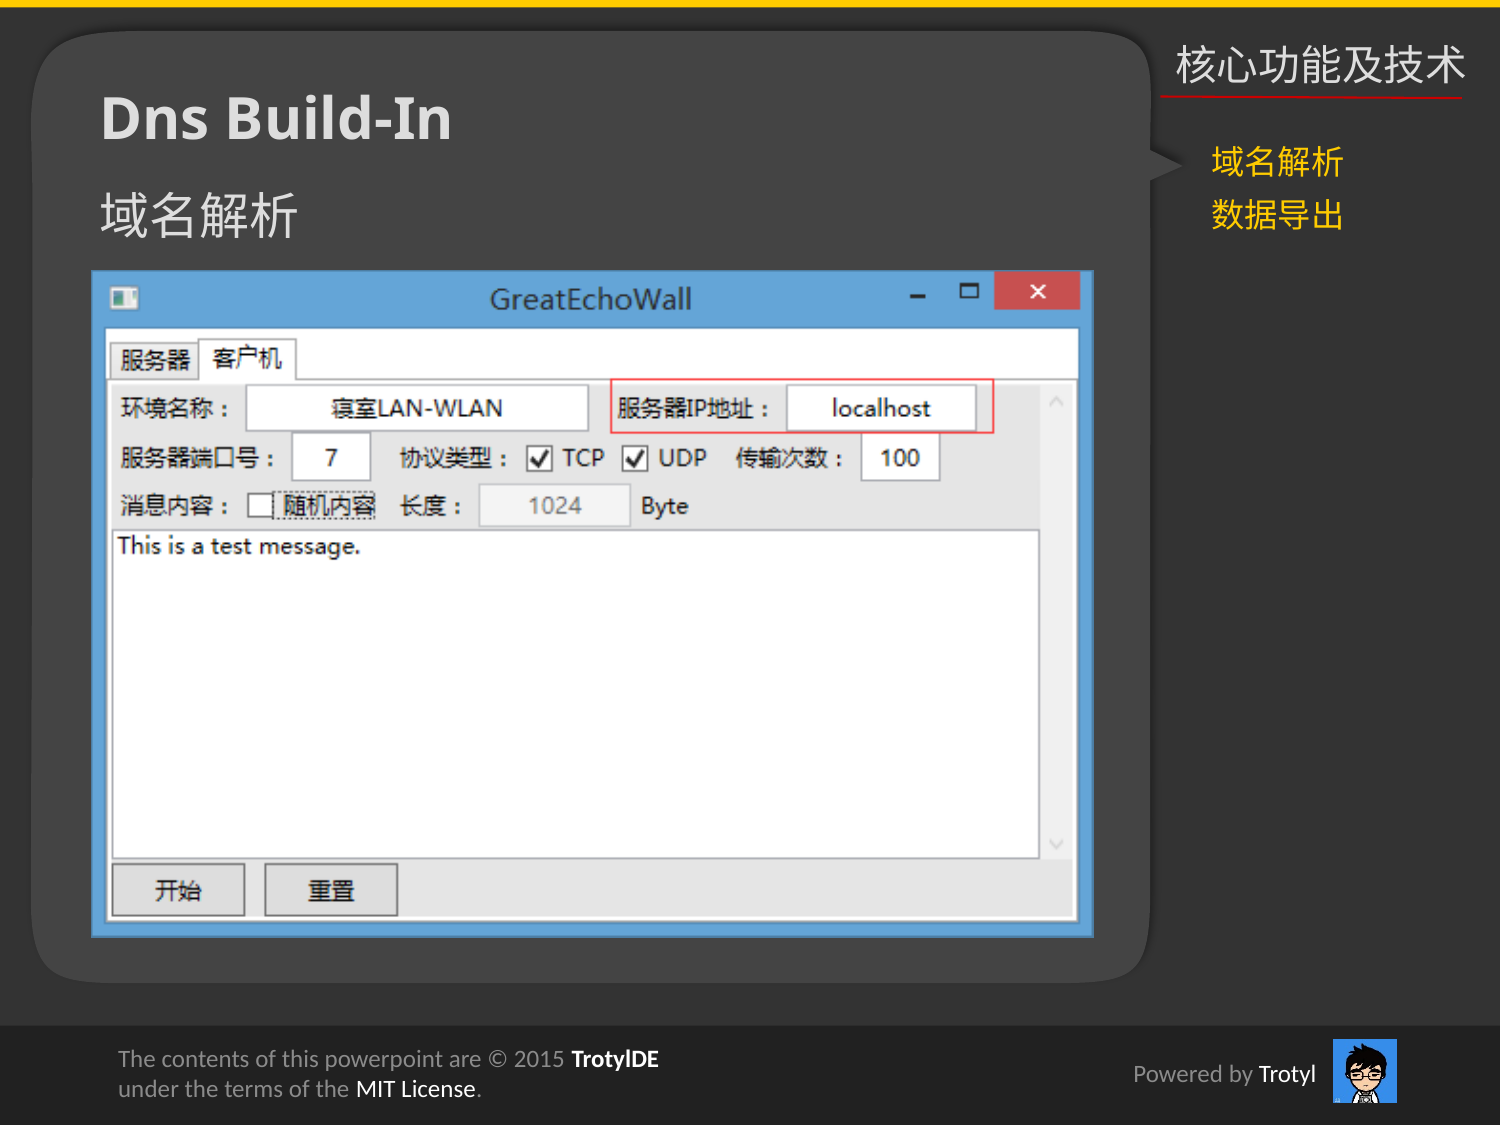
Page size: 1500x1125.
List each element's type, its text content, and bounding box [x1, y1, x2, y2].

text_box 核心功能及技术 [1160, 30, 1500, 96]
picture [1333, 1039, 1397, 1103]
text_box 域名解析 [84, 176, 1043, 252]
text_box Dns Build-In [84, 73, 909, 159]
picture [91, 270, 1094, 939]
text_box 域名解析 数据导出 [1196, 133, 1439, 242]
text_box [29, 29, 1186, 985]
